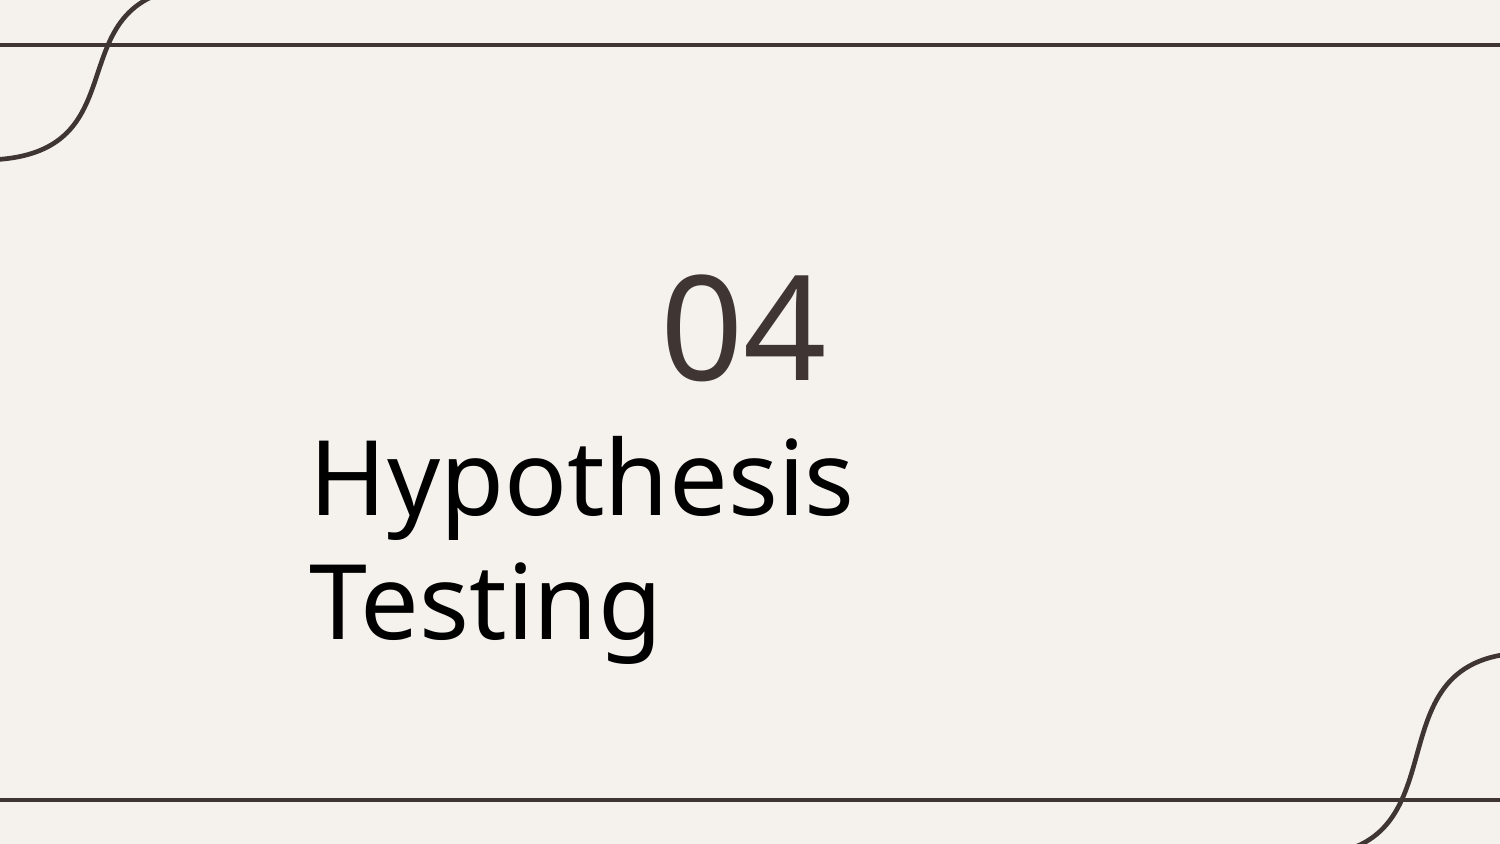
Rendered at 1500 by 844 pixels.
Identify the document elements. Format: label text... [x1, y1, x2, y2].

title Hypothesis Testing [294, 395, 1206, 579]
title 04 [645, 219, 855, 381]
